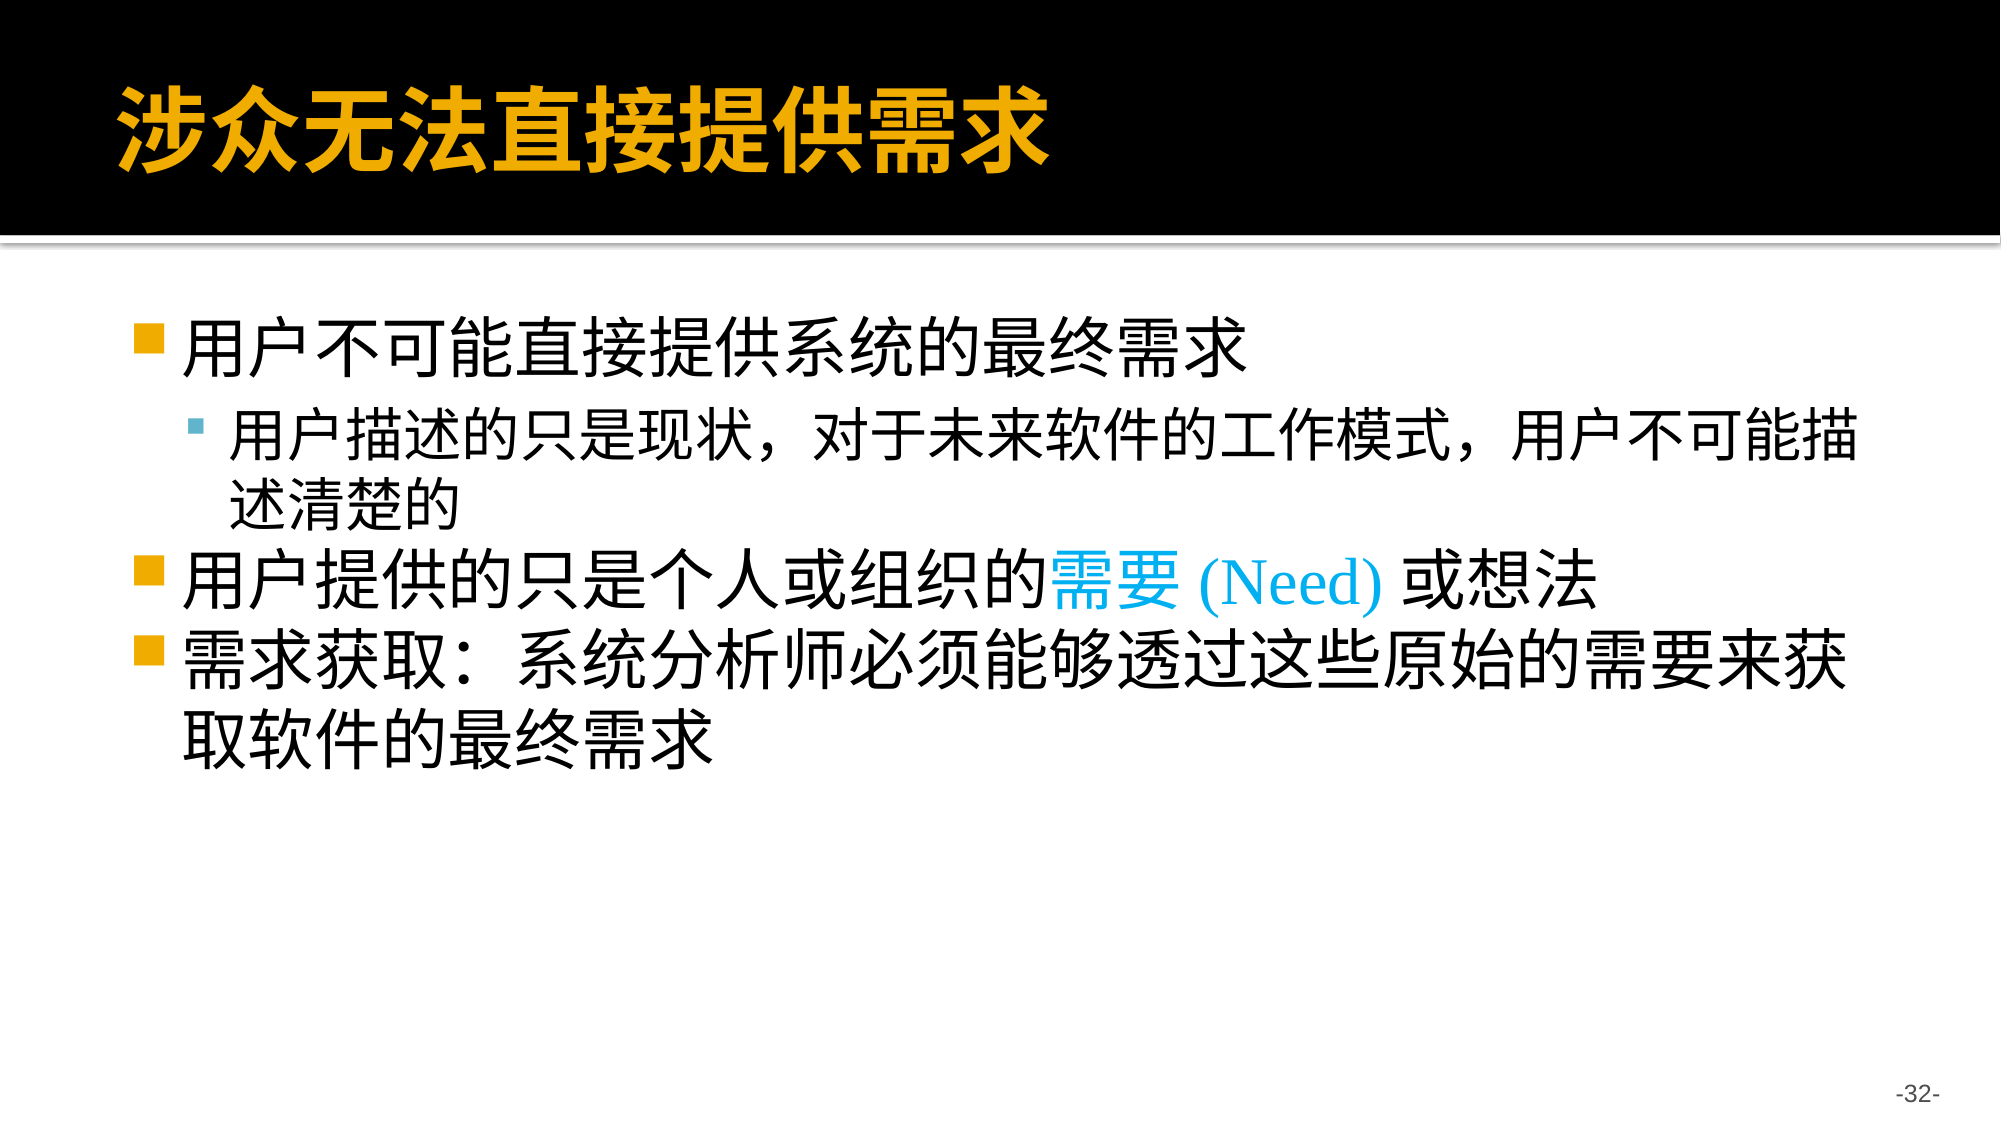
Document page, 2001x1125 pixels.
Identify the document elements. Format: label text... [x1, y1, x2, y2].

title 涉众无法直接提供需求 [99, 25, 1900, 231]
list 用户不可能直接提供系统的最终需求 用户描述的只是现状，对于未来软件的工作模式，用户不可能描述清楚的 用户提供的只是个人或组织的需要(Need)或想法 需求获取：系统分析师必须能够透过这些原始的需要来获取软件的最终需求 [99, 291, 1900, 1050]
slide_number -- [1794, 1062, 1955, 1108]
